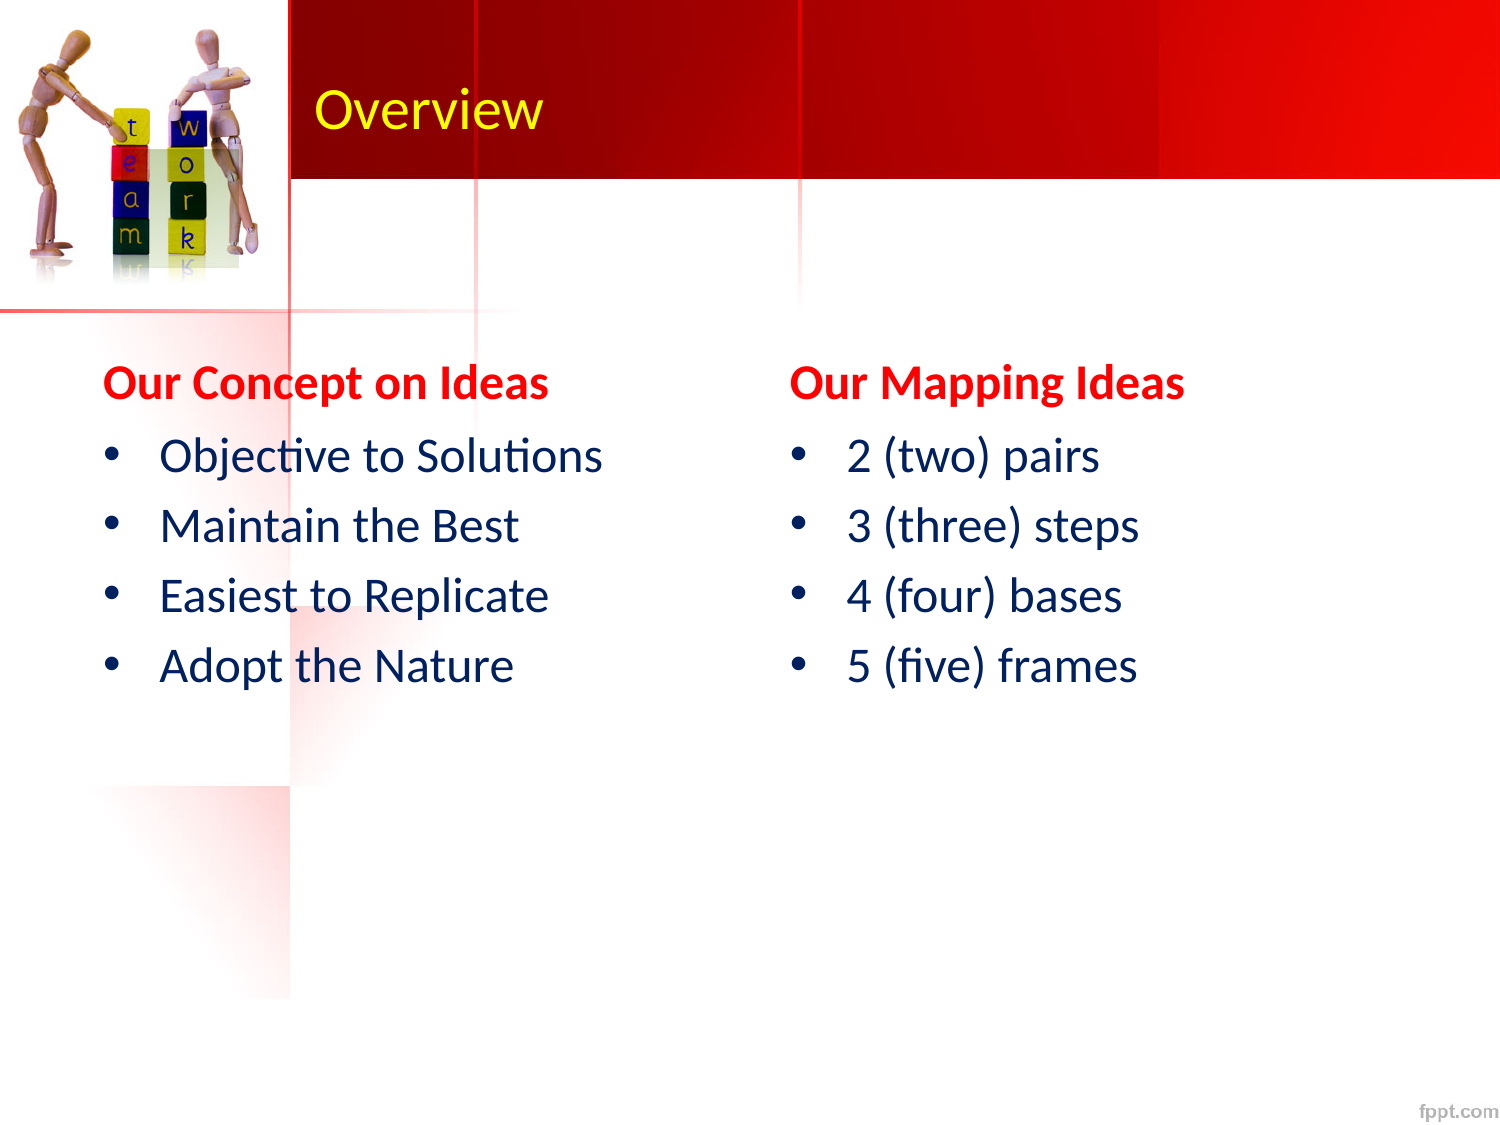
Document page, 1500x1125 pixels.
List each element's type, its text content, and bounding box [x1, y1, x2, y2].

picture [0, 0, 1500, 1125]
list Our Concept on Ideas [88, 311, 751, 415]
list 2 (two) pairs 3 (three) steps 4 (four) bases 5 (five) frames [775, 415, 1438, 914]
list Objective to Solutions Maintain the Best Easiest to Replicate Adopt the Nature [88, 415, 751, 914]
title Overview [299, 61, 1477, 149]
list Our Mapping Ideas [775, 311, 1438, 415]
